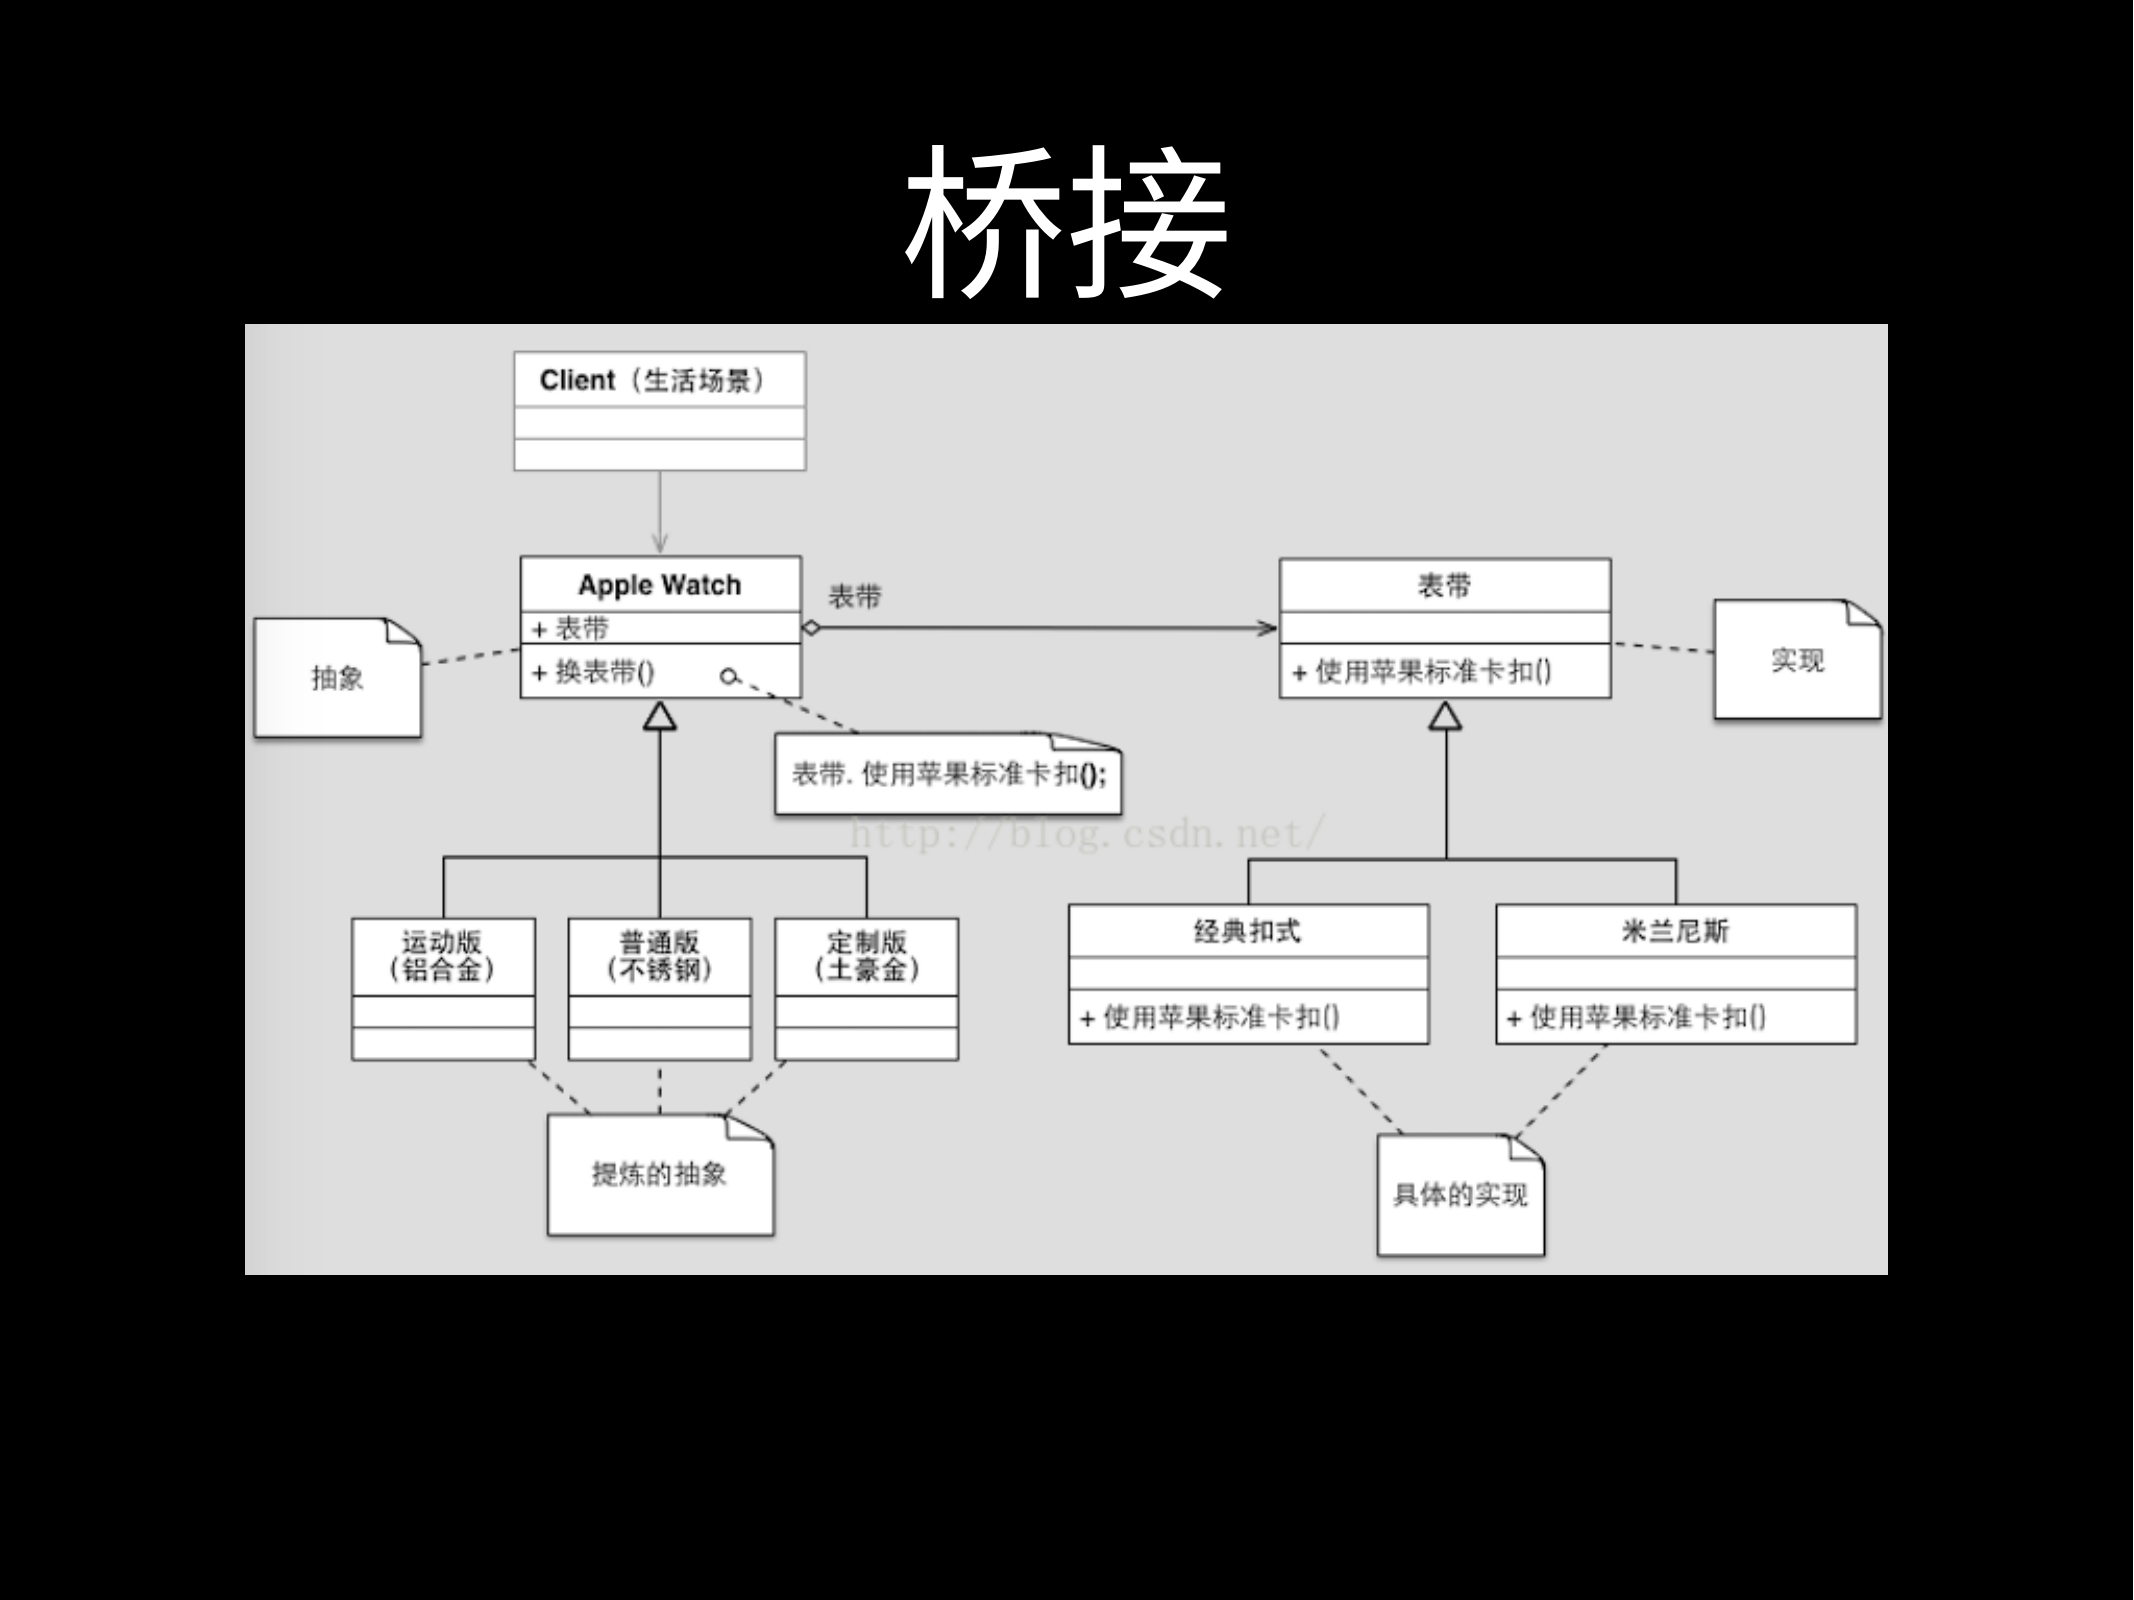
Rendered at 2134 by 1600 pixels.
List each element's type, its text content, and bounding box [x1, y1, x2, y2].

title 桥接 [155, 41, 1978, 397]
picture [245, 324, 1888, 1276]
list [155, 424, 1978, 1457]
